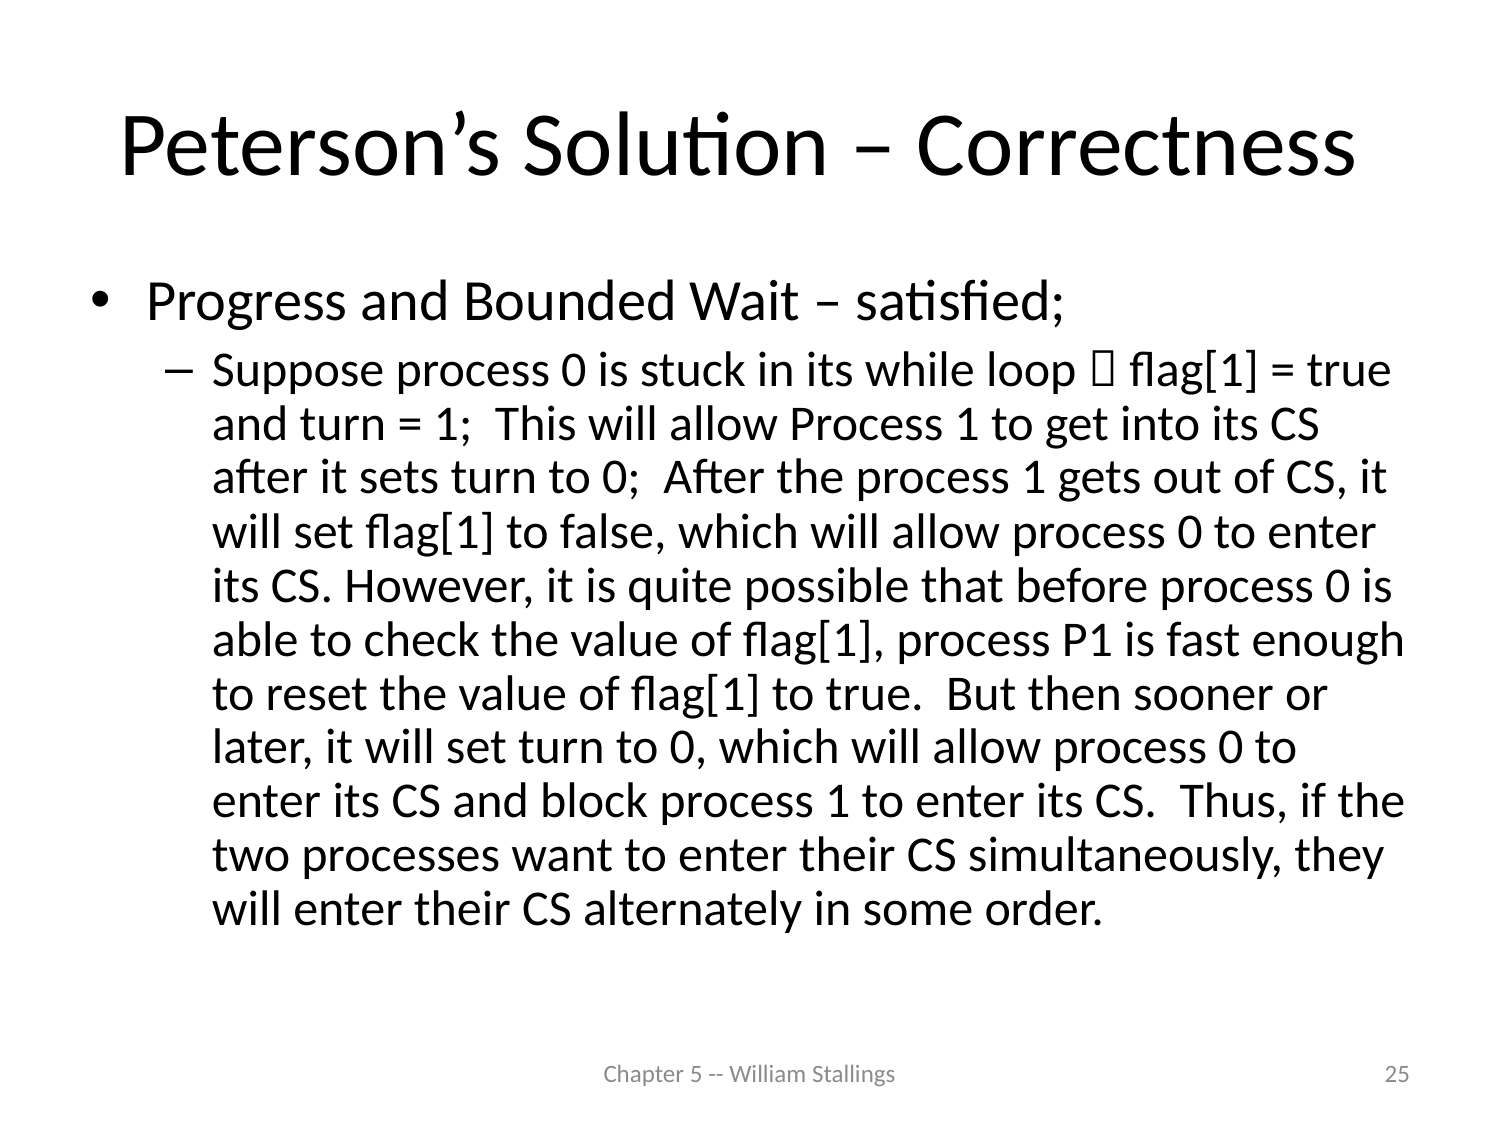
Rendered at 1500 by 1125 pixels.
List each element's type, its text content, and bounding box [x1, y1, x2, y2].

footer Chapter 5 -- William Stallings [512, 1042, 988, 1103]
title Peterson’s Solution – Correctness [75, 45, 1425, 233]
list Progress and Bounded Wait – satisfied; Suppose process 0 is stuck in its while loop  flag[1] = true and turn = 1; This will allow Process 1 to get into its CS after it sets turn to 0; After the process 1 gets out of CS, it will set flag[1] to false, which will allow process 0 to enter its CS. However, it is quite possible that before process 0 is able to check the value of flag[1], process P1 is fast enough to reset the value of flag[1] to true. But then sooner or later, it will set turn to 0, which will allow process 0 to enter its CS and block process 1 to enter its CS. Thus, if the two processes want to enter their CS simultaneously, they will enter their CS alternately in some order. [75, 262, 1425, 1005]
slide_number 25 [1074, 1042, 1425, 1103]
